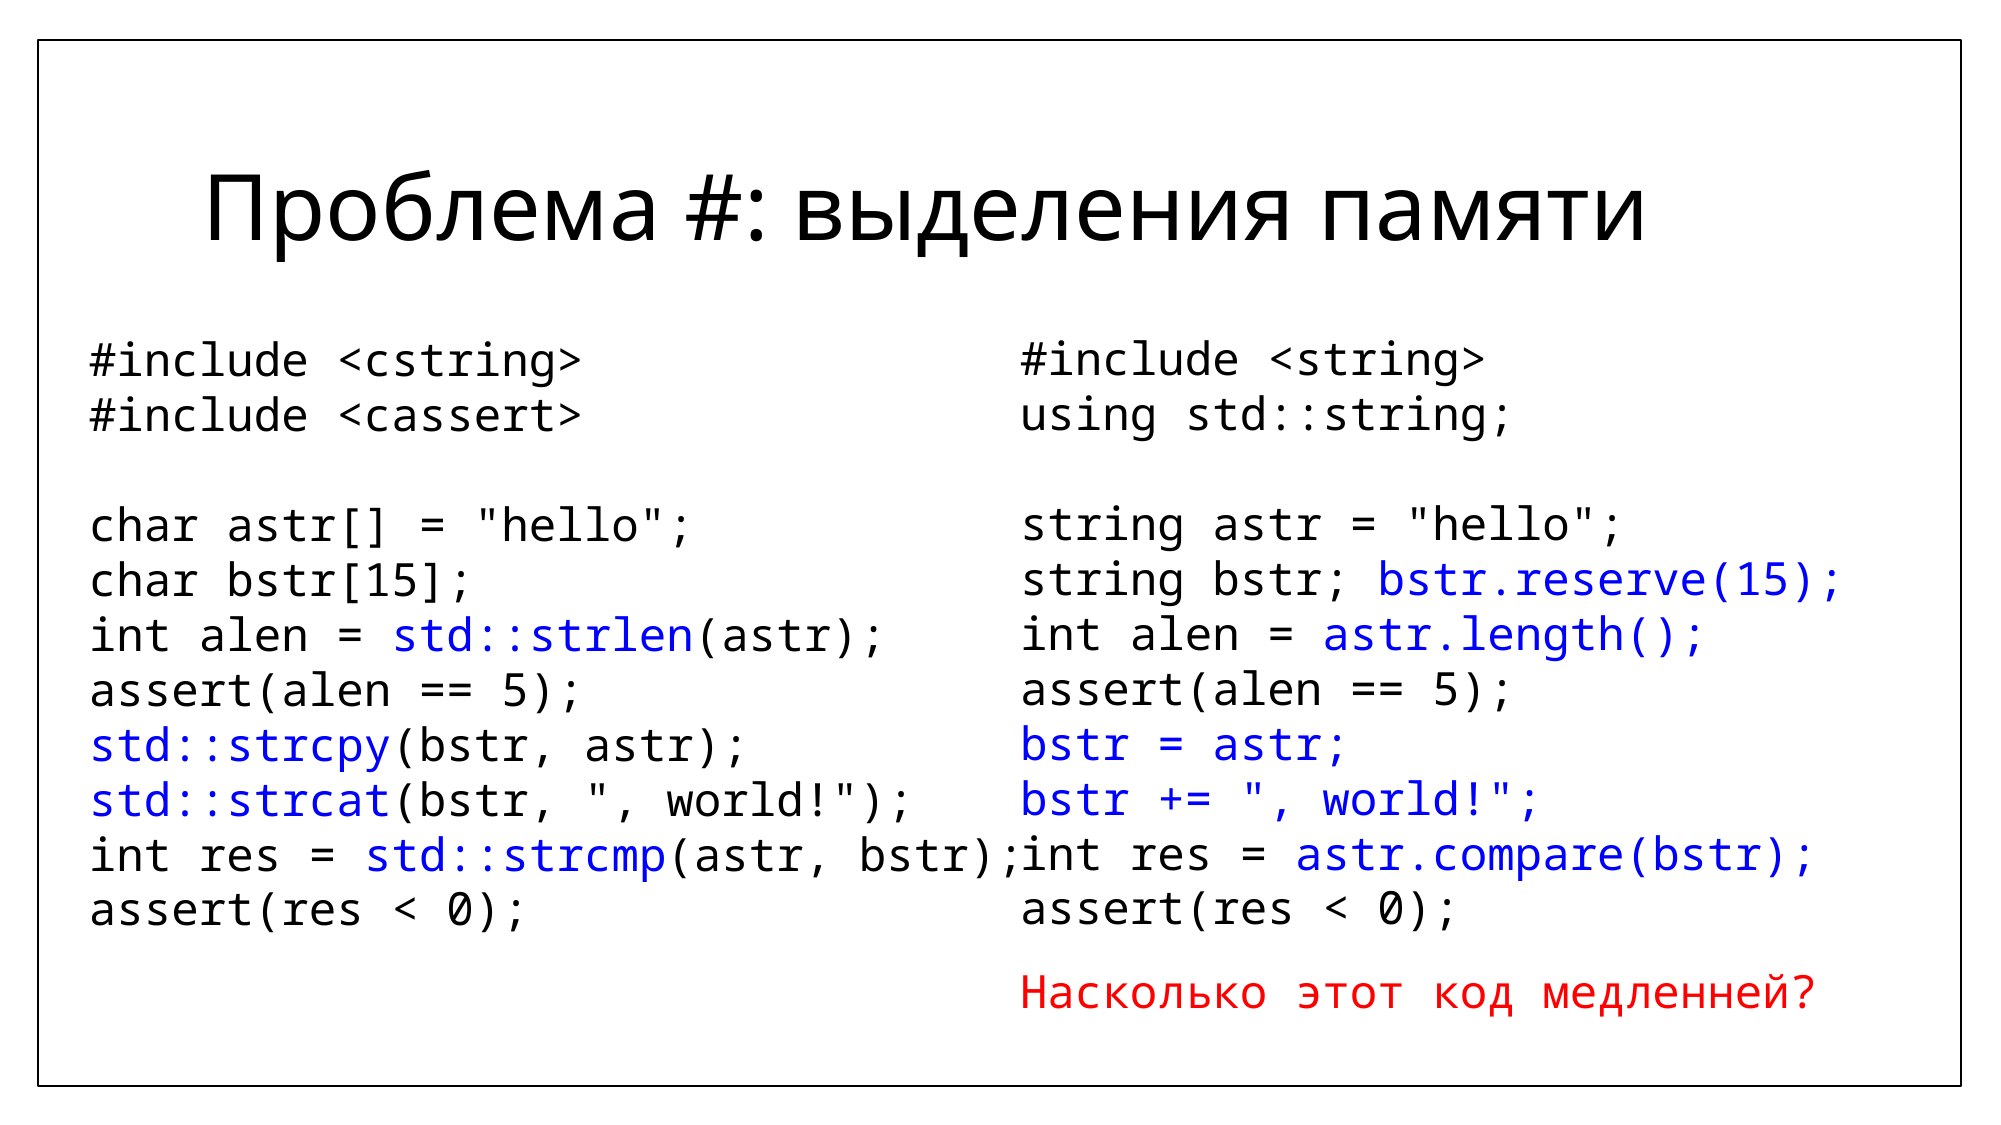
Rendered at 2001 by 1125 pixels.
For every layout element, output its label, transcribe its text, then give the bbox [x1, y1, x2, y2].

text_box #include <string> using std::string; string astr = "hello"; string bstr; bstr.reserve(15); int alen = astr.length(); assert(alen == 5); bstr = astr; bstr += ", world!"; int res = astr.compare(bstr); assert(res < 0); Насколько этот код медленней? [997, 322, 1977, 1052]
text_box #include <cstring> #include <cassert> char astr[] = "hello"; char bstr[15]; int alen = std::strlen(astr); assert(alen == 5); std::strcpy(bstr, astr); std::strcat(bstr, ", world!"); int res = std::strcmp(astr, bstr); assert(res < 0); [66, 323, 1046, 986]
